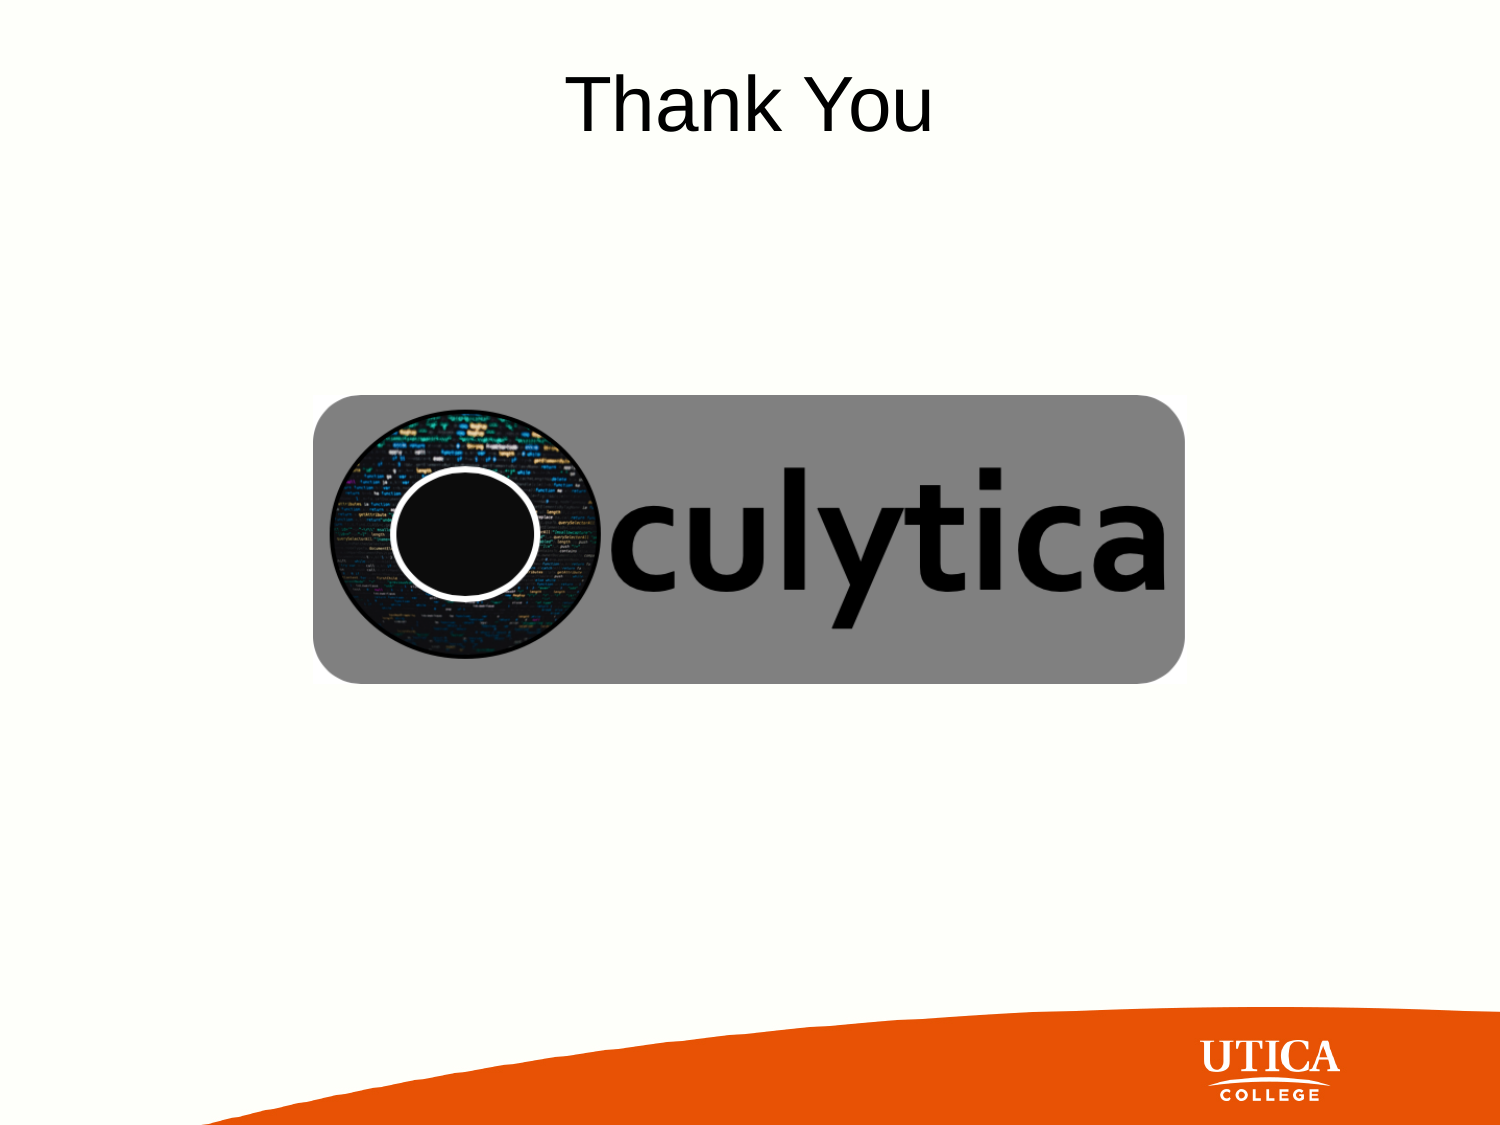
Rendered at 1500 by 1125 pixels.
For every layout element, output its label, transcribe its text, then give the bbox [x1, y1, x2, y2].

picture [0, 0, 1500, 1125]
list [313, 395, 1187, 684]
title Thank You [75, 45, 1425, 233]
